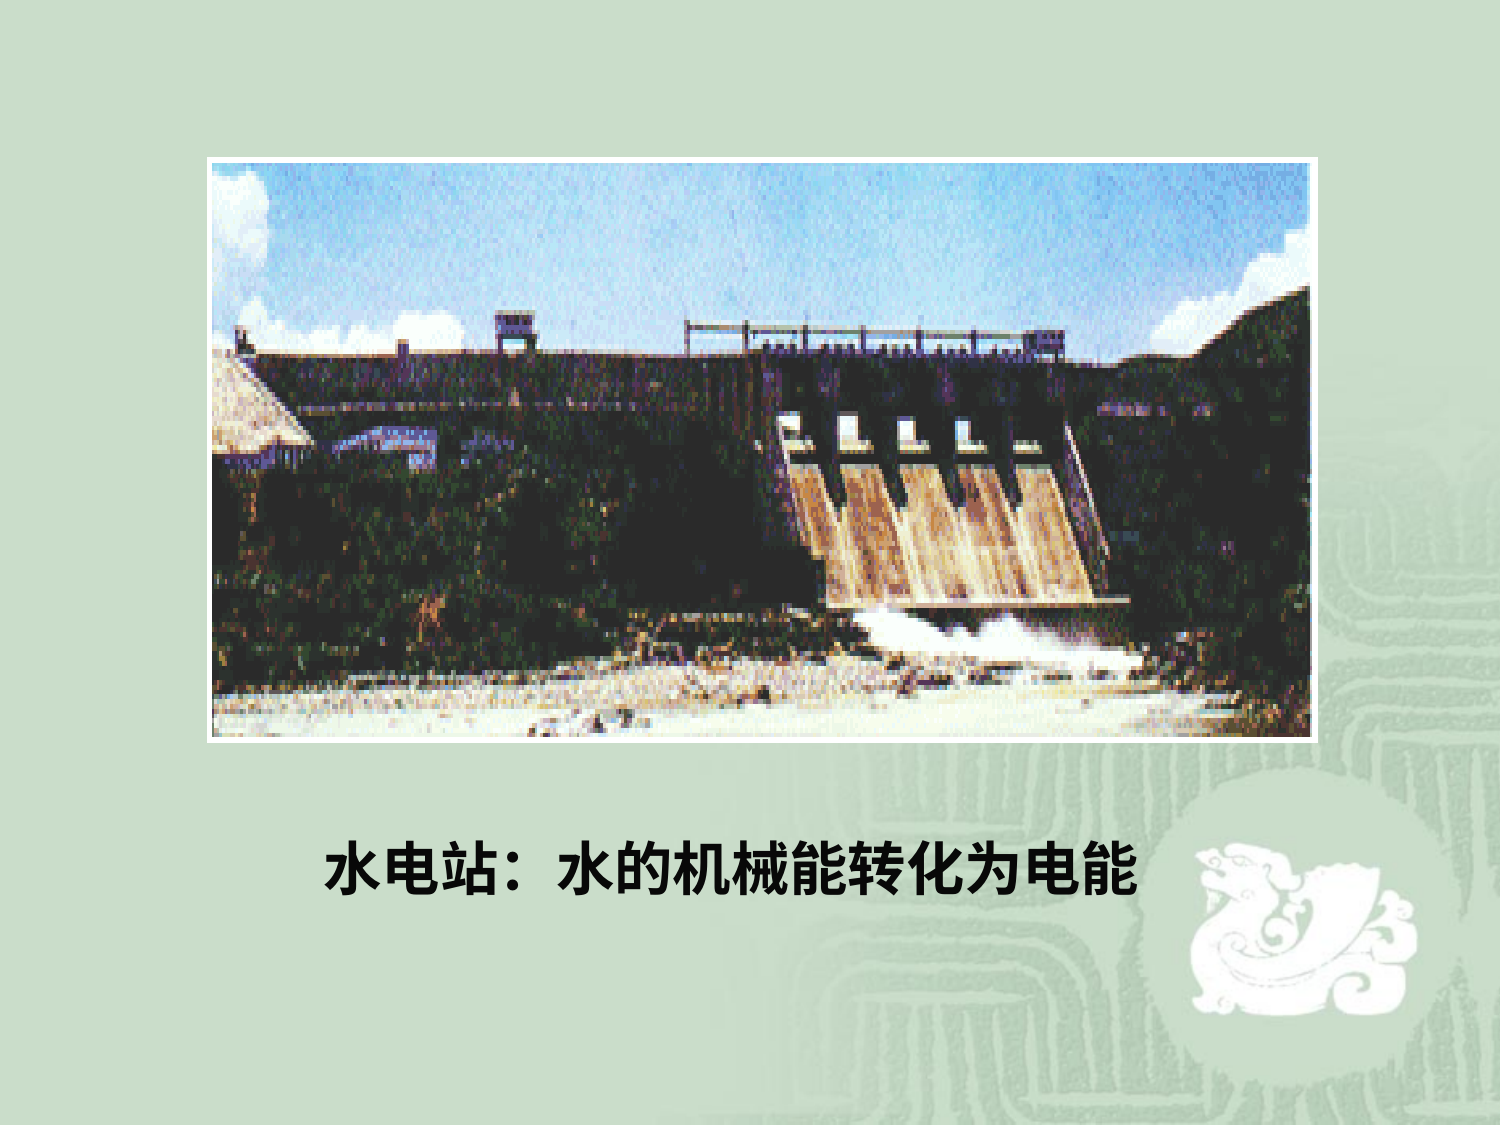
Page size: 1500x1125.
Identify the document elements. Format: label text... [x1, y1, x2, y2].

text_box 水电站：水的机械能转化为电能 [124, 825, 1338, 910]
picture [0, 0, 1500, 1125]
